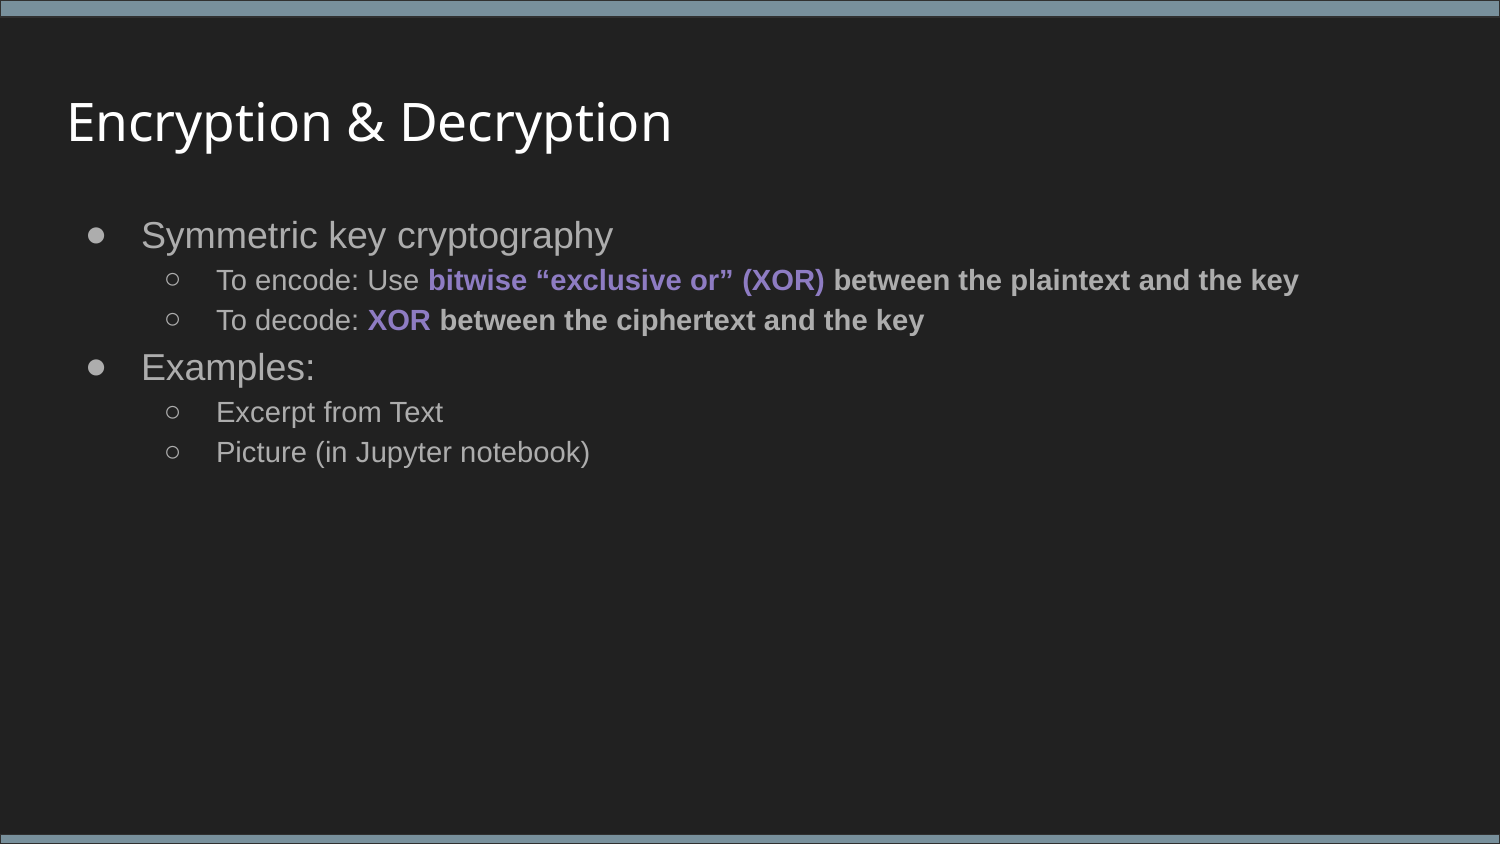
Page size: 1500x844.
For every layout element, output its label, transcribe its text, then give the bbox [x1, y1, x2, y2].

list Symmetric key cryptography To encode: Use bitwise “exclusive or” (XOR) between the plaintext and the key To decode: XOR between the ciphertext and the key Examples: Excerpt from Text Picture (in Jupyter notebook) [51, 189, 1449, 750]
title Encryption & Decryption [51, 72, 1449, 167]
